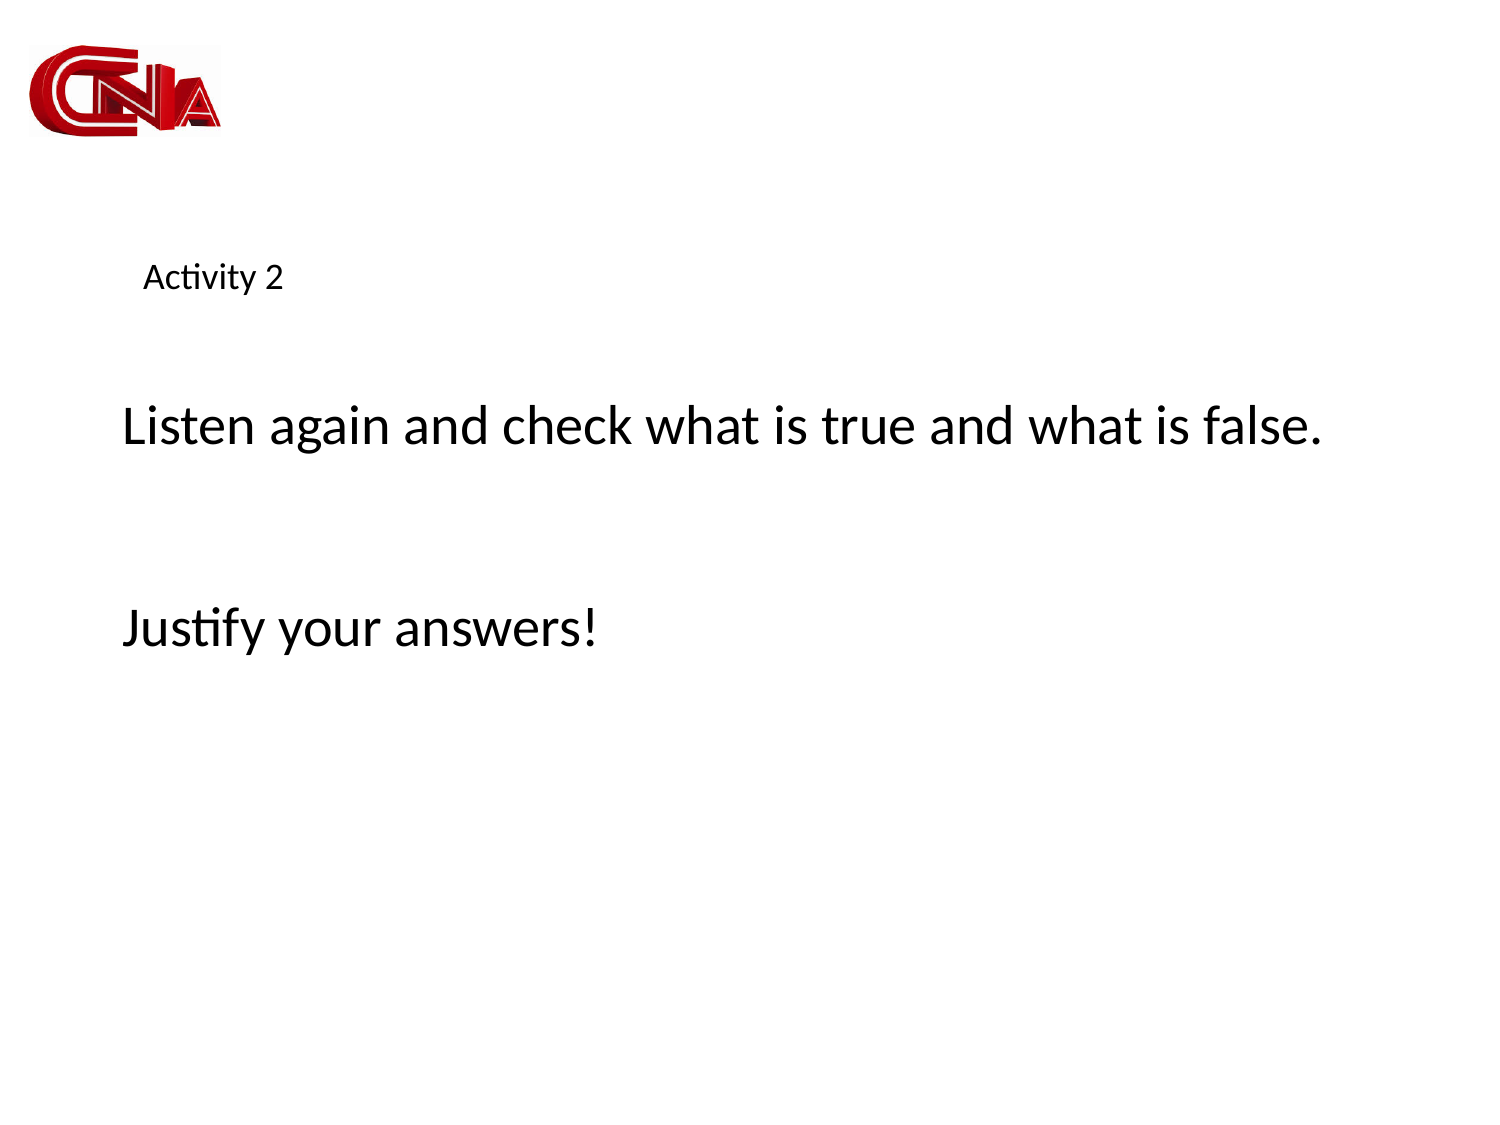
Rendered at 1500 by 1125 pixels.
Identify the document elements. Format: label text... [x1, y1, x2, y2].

text_box Activity 2 [128, 244, 300, 305]
picture [29, 45, 221, 138]
text_box Listen again and check what is true and what is false. Justify your answers! [107, 380, 1340, 666]
